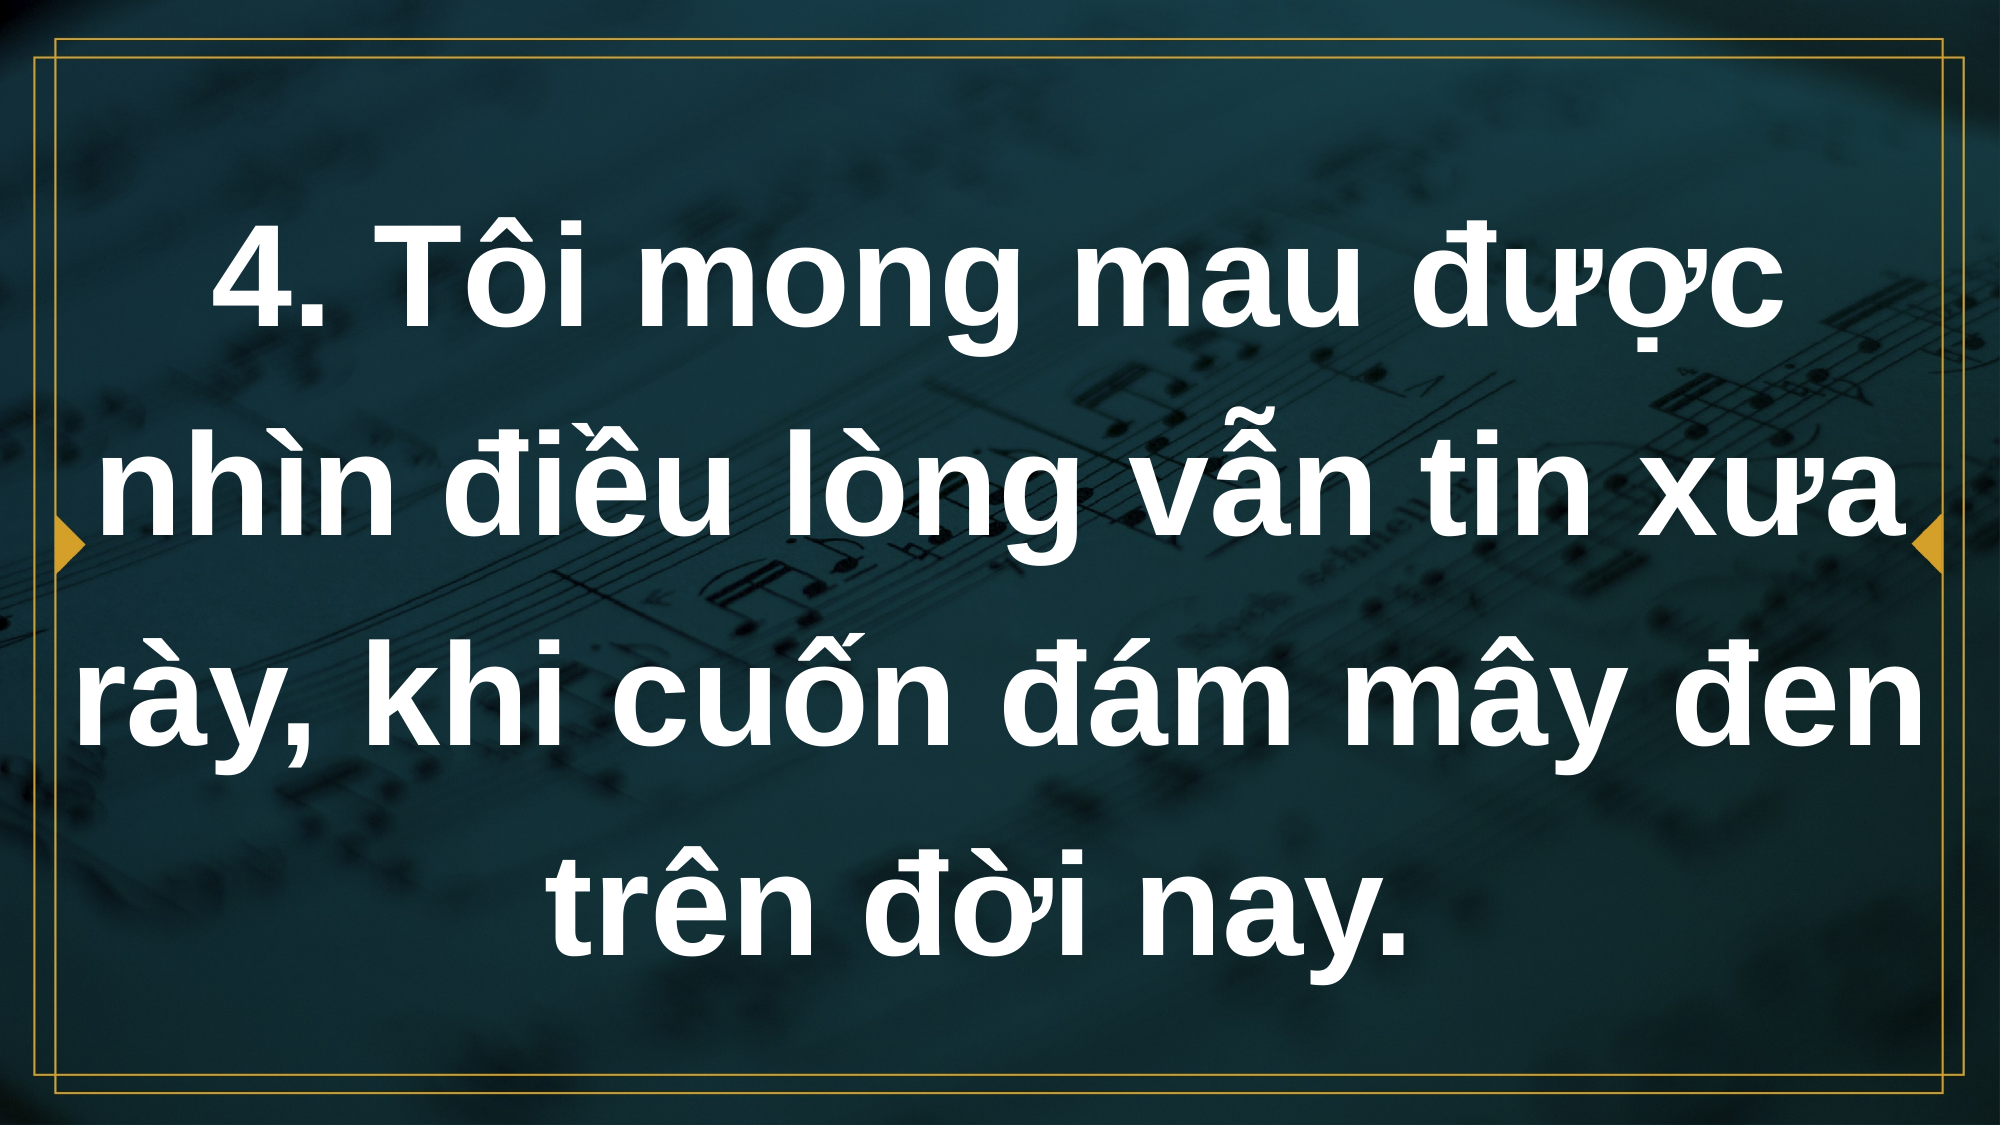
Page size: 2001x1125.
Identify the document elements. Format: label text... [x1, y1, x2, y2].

picture [0, 0, 2000, 1125]
title 4. Tôi mong mau được nhìn điều lòng vẫn tin xưa rày, khi cuốn đám mây đen trên đời nay. [55, 53, 1945, 1077]
